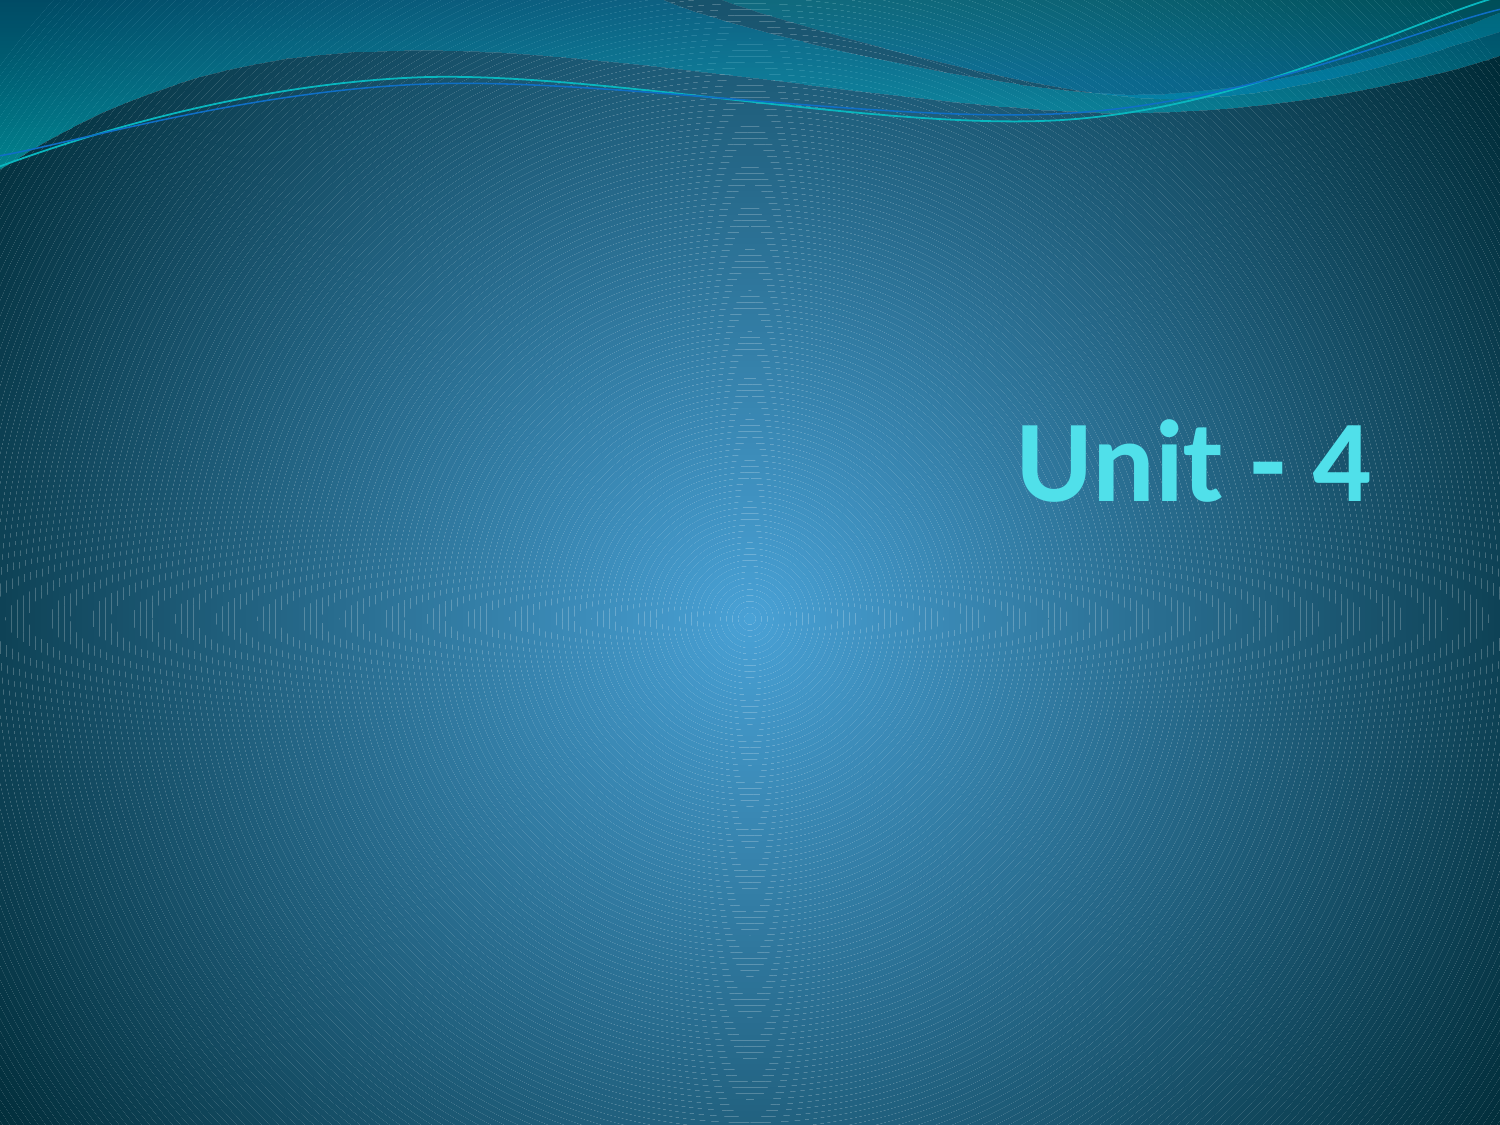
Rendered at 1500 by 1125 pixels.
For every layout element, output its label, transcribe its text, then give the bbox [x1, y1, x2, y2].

title Unit - 4 [87, 224, 1376, 525]
